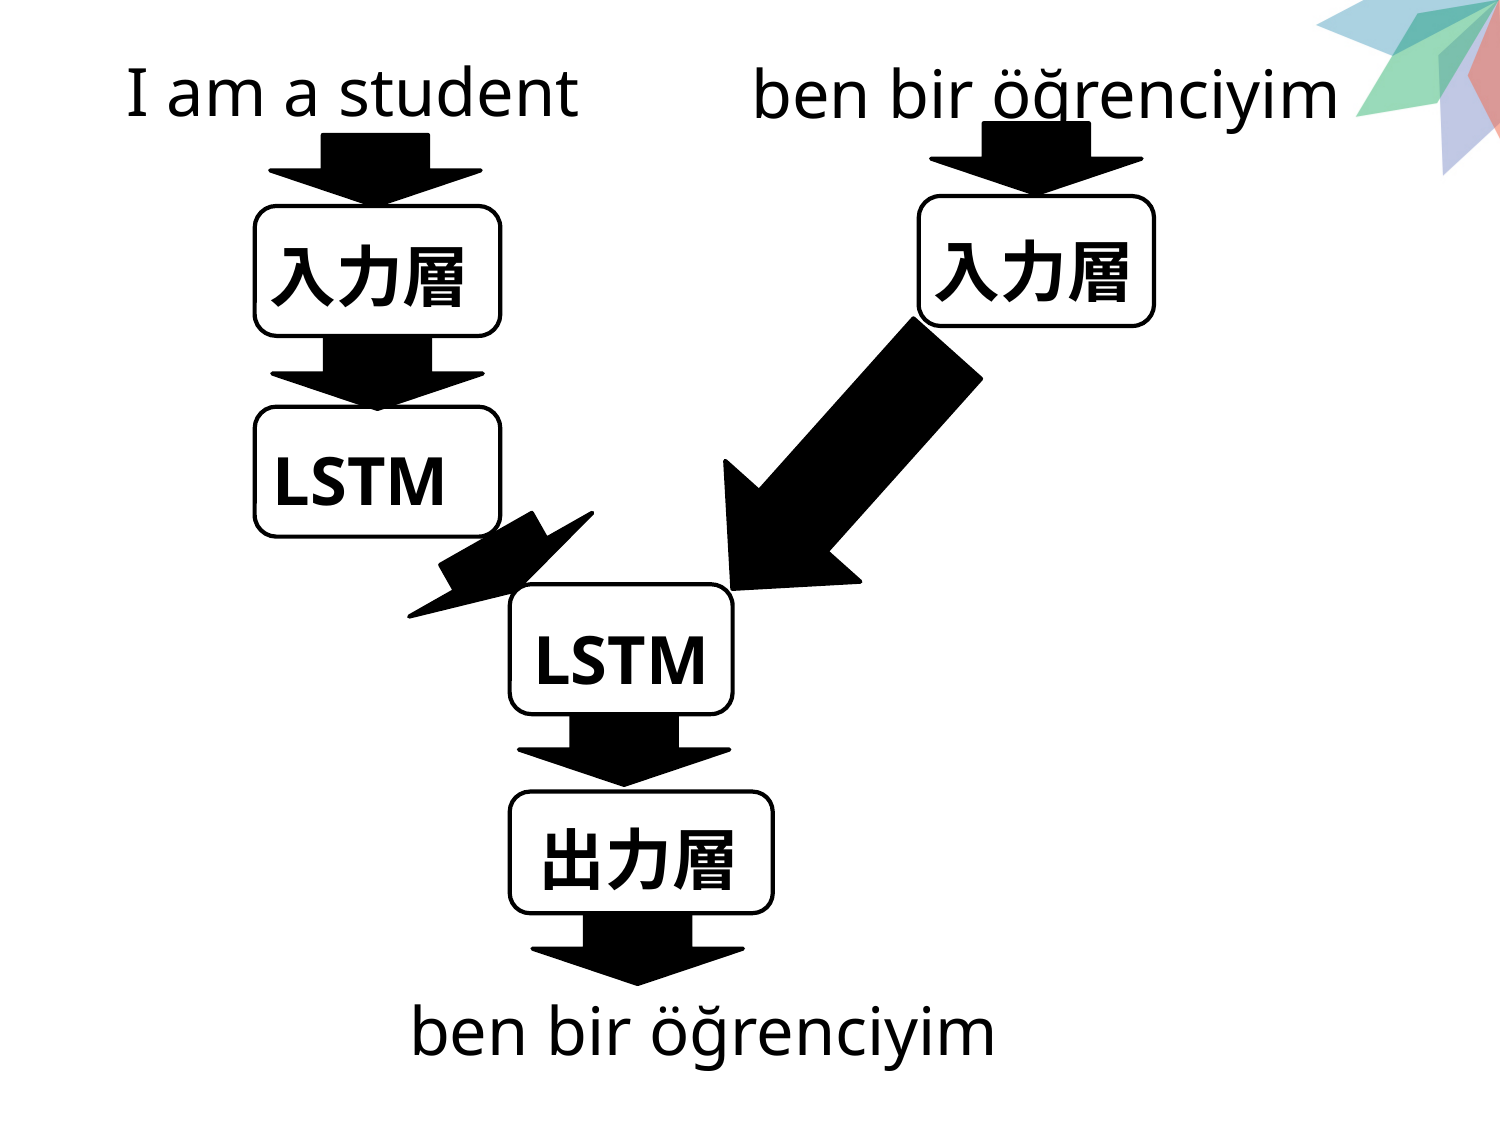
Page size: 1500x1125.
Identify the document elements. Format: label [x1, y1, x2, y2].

text_box [111, 42, 1412, 1078]
picture [0, 0, 1500, 1125]
